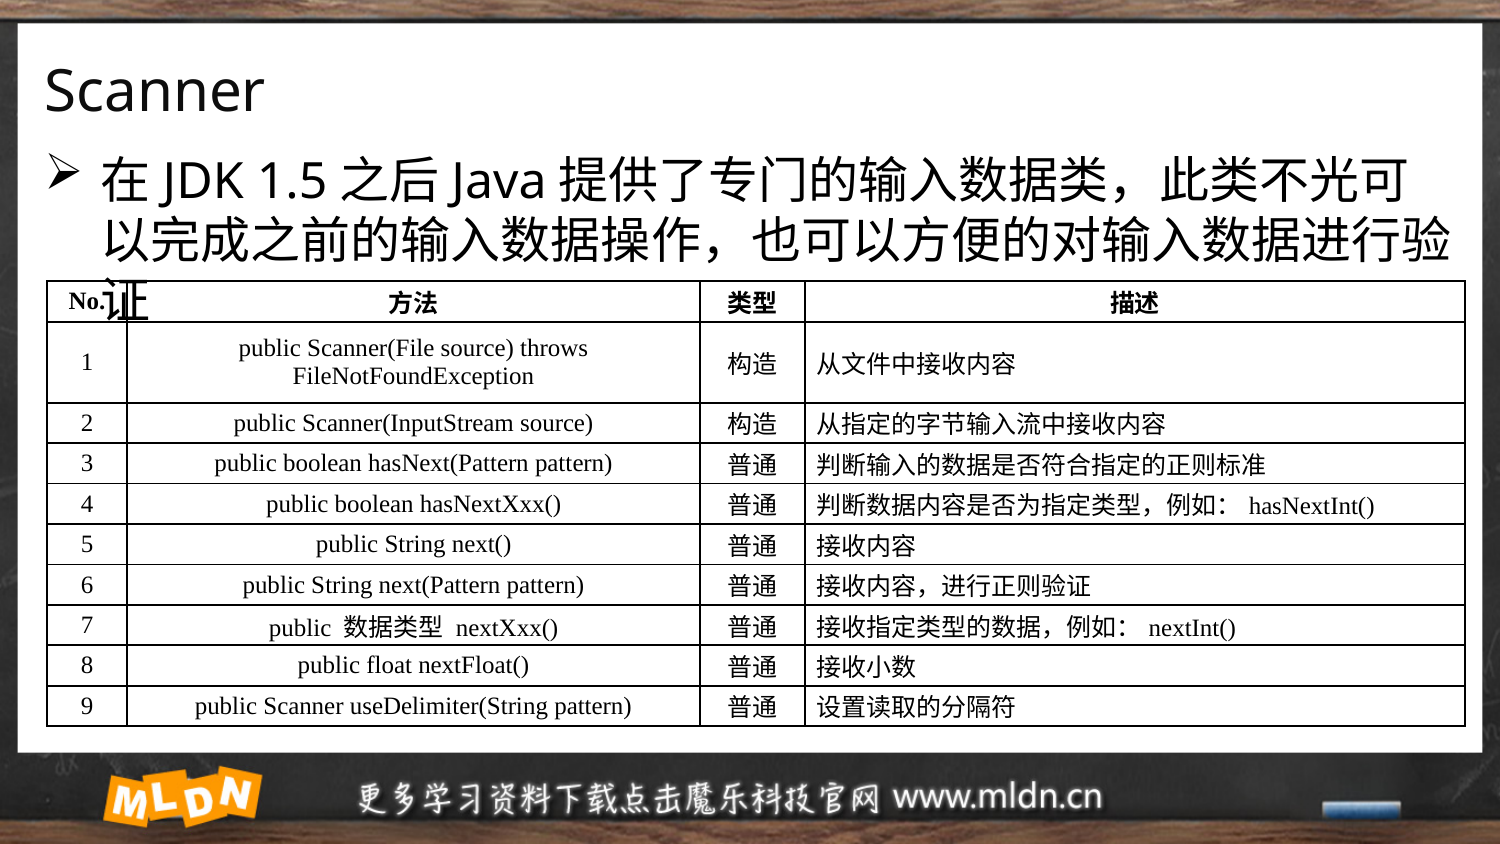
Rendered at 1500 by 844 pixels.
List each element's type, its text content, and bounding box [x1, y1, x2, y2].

table_cell 5 [48, 525, 126, 564]
table_cell 从指定的字节输入流中接收内容 [806, 404, 1464, 442]
table_cell 普通 [701, 565, 804, 604]
table_cell public Scanner(File source) throws FileNotFoundException [128, 323, 699, 402]
table_cell public String next(Pattern pattern) [128, 565, 699, 604]
table_cell 1 [48, 323, 126, 402]
table_cell public Scanner(InputStream source) [128, 404, 699, 442]
table_cell 4 [48, 484, 126, 523]
table_cell 从文件中接收内容 [806, 323, 1464, 402]
table_cell 构造 [701, 404, 804, 442]
table_cell 8 [48, 646, 126, 685]
table_cell public Scanner useDelimiter(String pattern) [128, 687, 699, 725]
table_cell 接收内容 [806, 525, 1464, 564]
table_cell 2 [48, 404, 126, 442]
table_header 方法 [128, 282, 699, 321]
table_cell 判断输入的数据是否符合指定的正则标准 [806, 444, 1464, 483]
title Scanner [29, 34, 1471, 140]
table_header 描述 [806, 282, 1464, 321]
table_cell public float nextFloat() [128, 646, 699, 685]
table_cell 普通 [701, 484, 804, 523]
table_cell 普通 [701, 606, 804, 644]
table_cell public 数据类型 nextXxx() [128, 606, 699, 644]
table_cell 9 [48, 687, 126, 725]
table_cell 普通 [701, 525, 804, 564]
table_cell public String next() [128, 525, 699, 564]
table_cell 构造 [701, 323, 804, 402]
table_cell 设置读取的分隔符 [806, 687, 1464, 725]
table_cell 普通 [701, 444, 804, 483]
table_cell 3 [48, 444, 126, 483]
table_cell 接收指定类型的数据，例如：nextInt() [806, 606, 1464, 644]
table_cell 普通 [701, 646, 804, 685]
list 在JDK 1.5之后Java提供了专门的输入数据类，此类不光可以完成之前的输入数据操作，也可以方便的对输入数据进行验证 [29, 140, 1471, 729]
table_cell 7 [48, 606, 126, 644]
table_cell public boolean hasNextXxx() [128, 484, 699, 523]
table_cell 判断数据内容是否为指定类型，例如：hasNextInt() [806, 484, 1464, 523]
table_header No. [48, 282, 126, 321]
table_cell public boolean hasNext(Pattern pattern) [128, 444, 699, 483]
picture [0, 0, 1500, 844]
table_cell 接收内容，进行正则验证 [806, 565, 1464, 604]
table_cell 接收小数 [806, 646, 1464, 685]
table_header 类型 [701, 282, 804, 321]
table_cell 普通 [701, 687, 804, 725]
table_cell 6 [48, 565, 126, 604]
